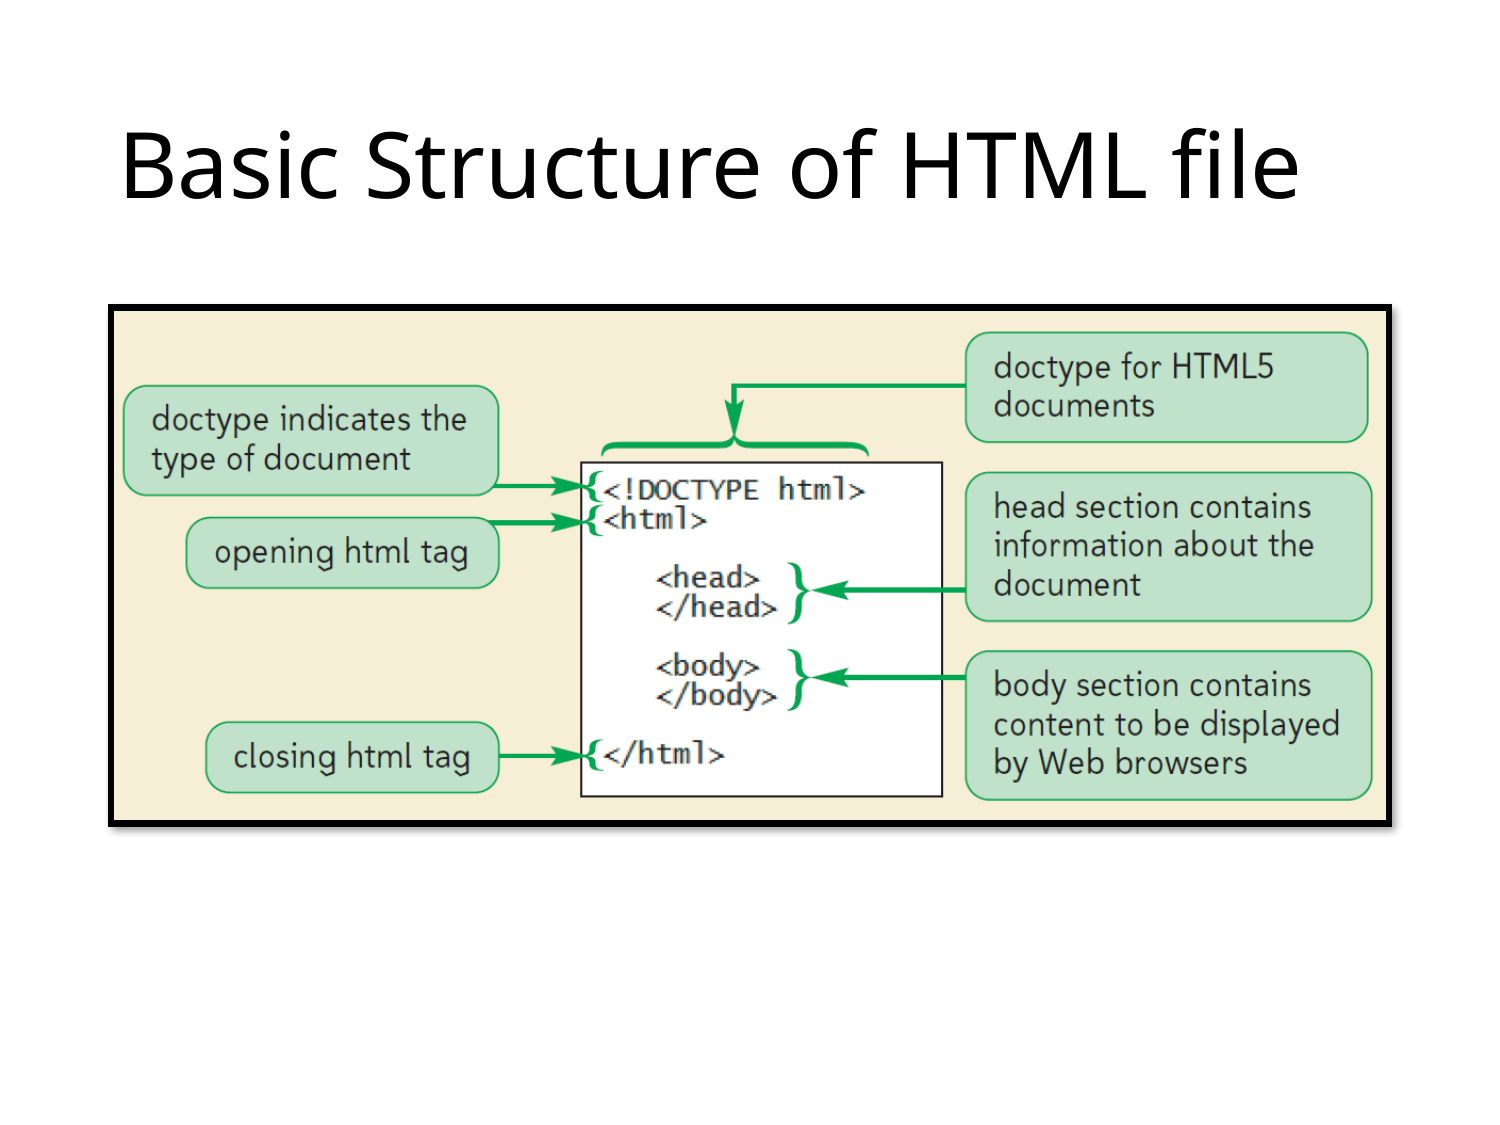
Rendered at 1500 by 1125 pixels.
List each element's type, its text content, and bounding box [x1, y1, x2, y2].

picture [114, 310, 1386, 821]
title Basic Structure of HTML file [103, 59, 1397, 278]
